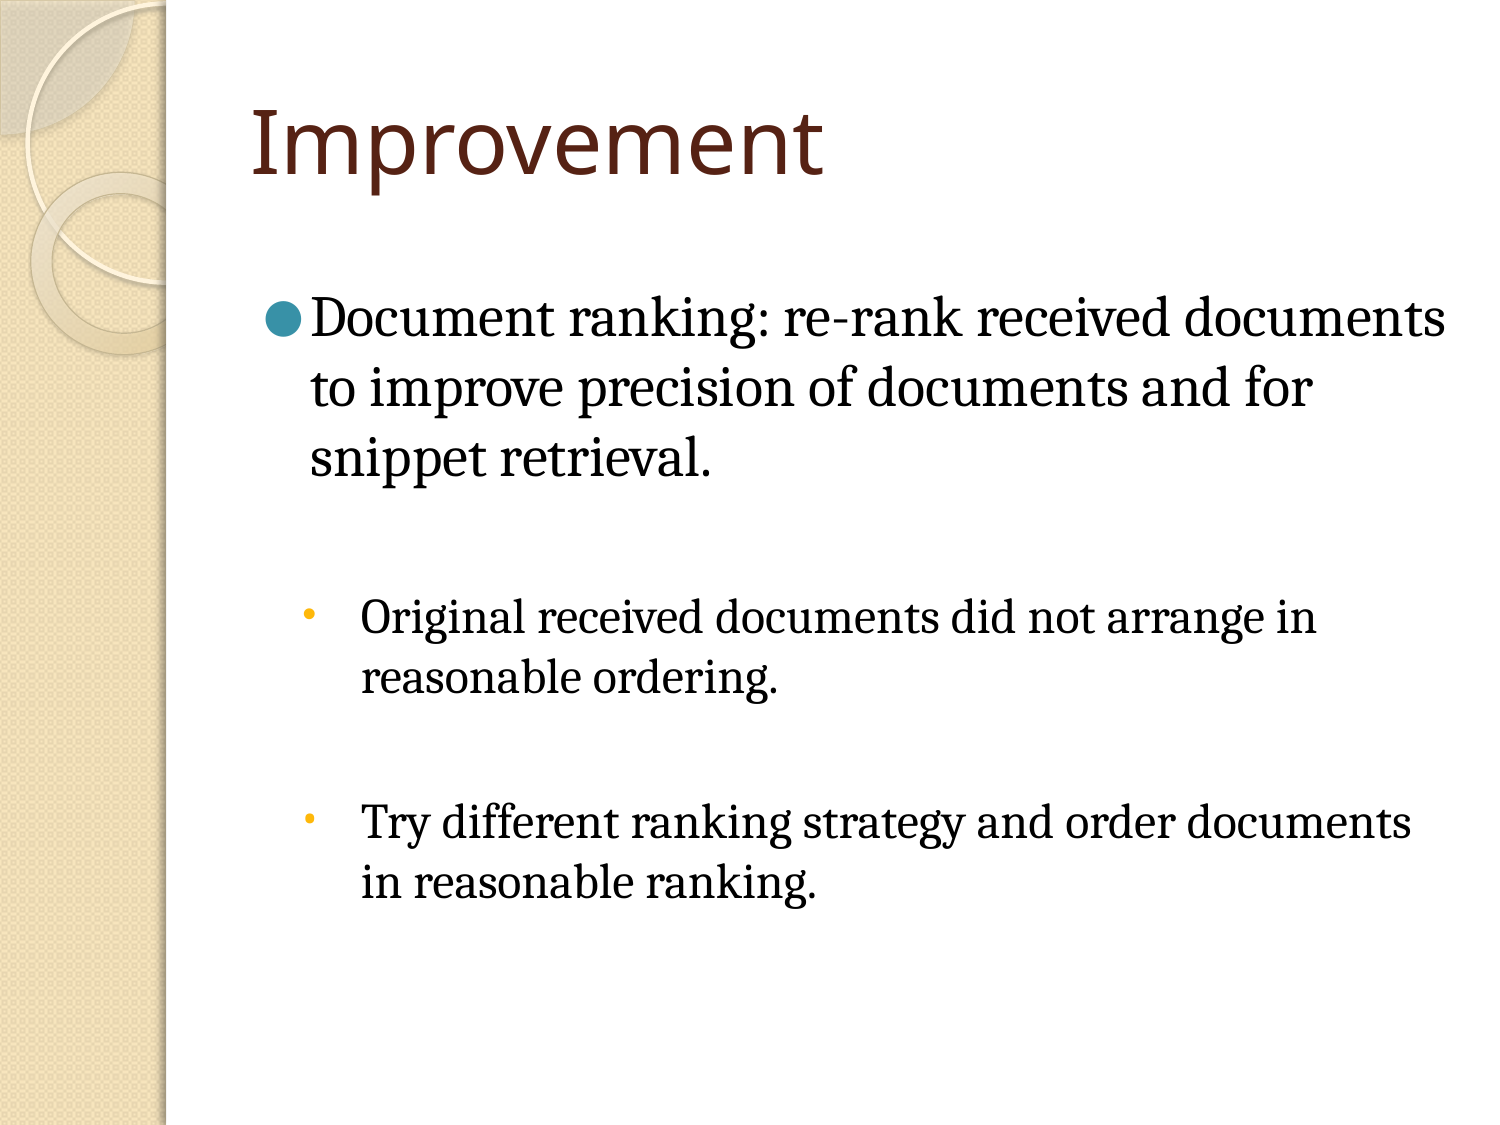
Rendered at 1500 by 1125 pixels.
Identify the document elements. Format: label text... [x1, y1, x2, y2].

list Document ranking: re-rank received documents to improve precision of documents and for snippet retrieval. Original received documents did not arrange in reasonable ordering. Try different ranking strategy and order documents in reasonable ranking. [235, 270, 1466, 944]
title Improvement [235, 45, 1466, 233]
